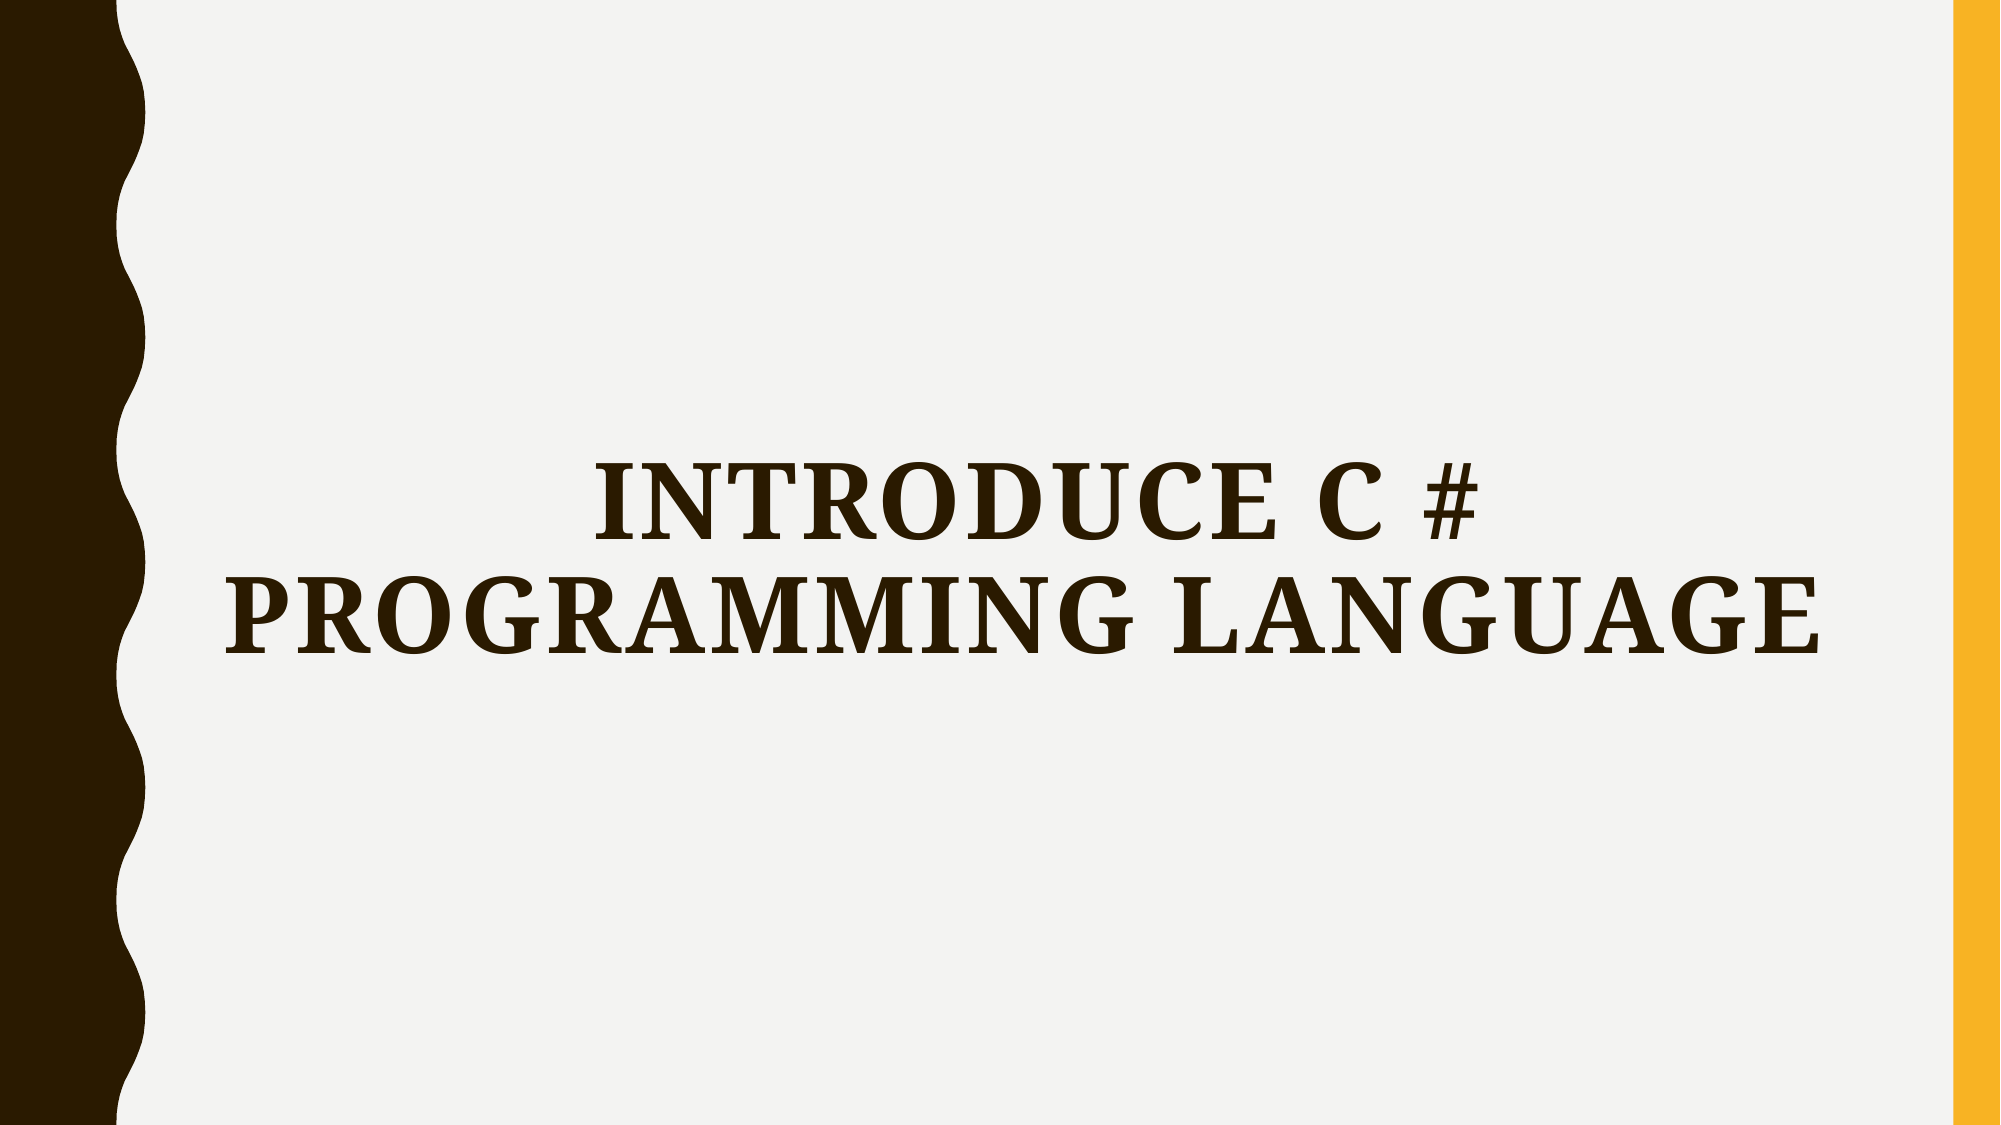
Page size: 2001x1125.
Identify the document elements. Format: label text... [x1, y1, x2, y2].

title Introduce c # programming language [205, 440, 1875, 685]
